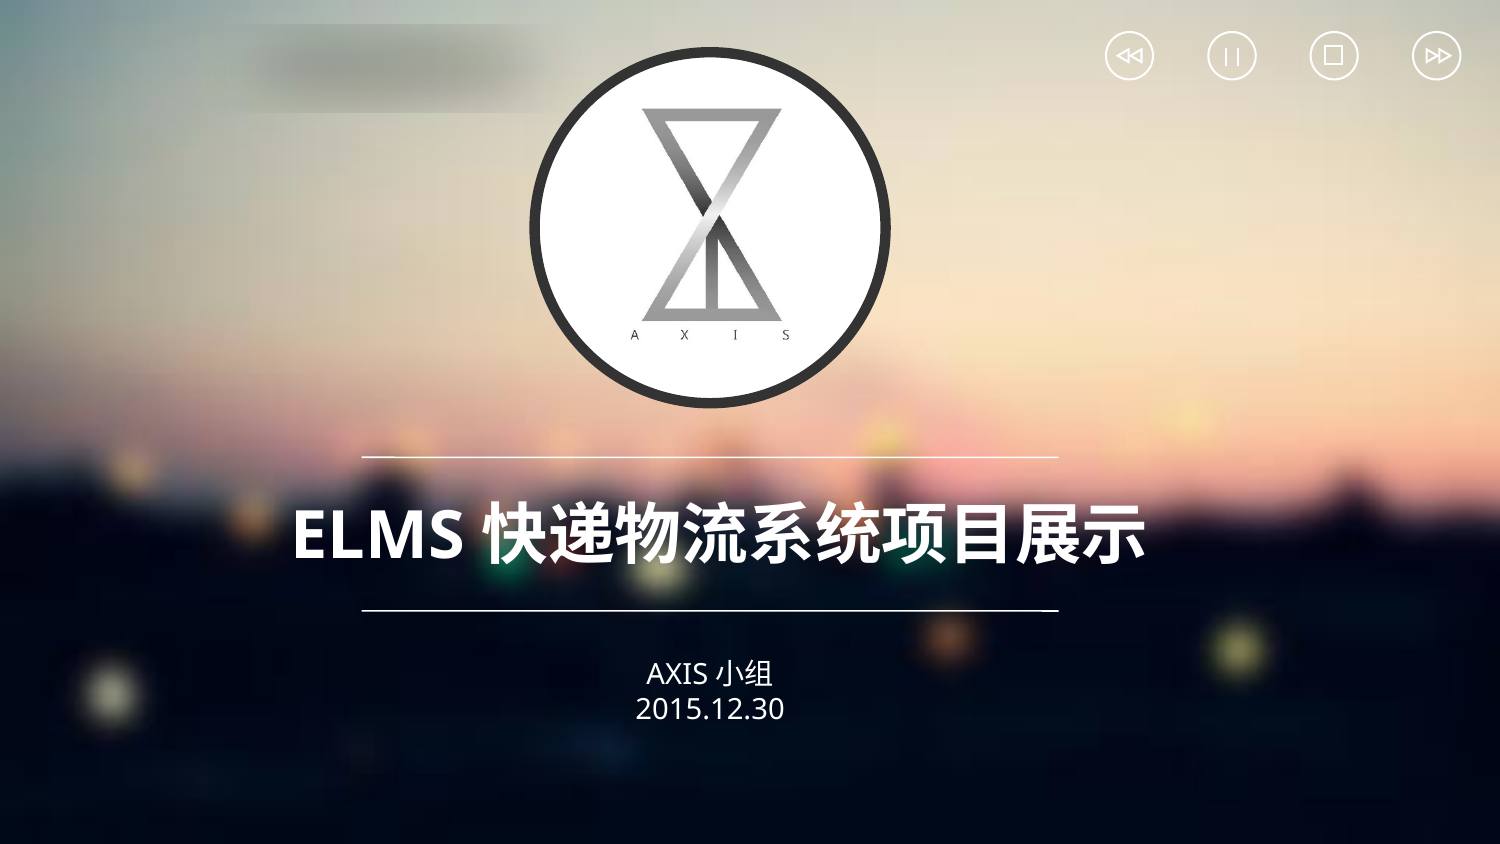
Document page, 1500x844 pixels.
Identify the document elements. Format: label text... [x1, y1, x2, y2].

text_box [1105, 31, 1154, 80]
text_box AXIS小组 2015.12.30 [456, 647, 965, 733]
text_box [1208, 31, 1256, 80]
text_box ELMS快递物流系统项目展示 [265, 484, 1174, 580]
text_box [1310, 31, 1358, 80]
picture [0, 0, 1500, 844]
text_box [1412, 31, 1461, 80]
